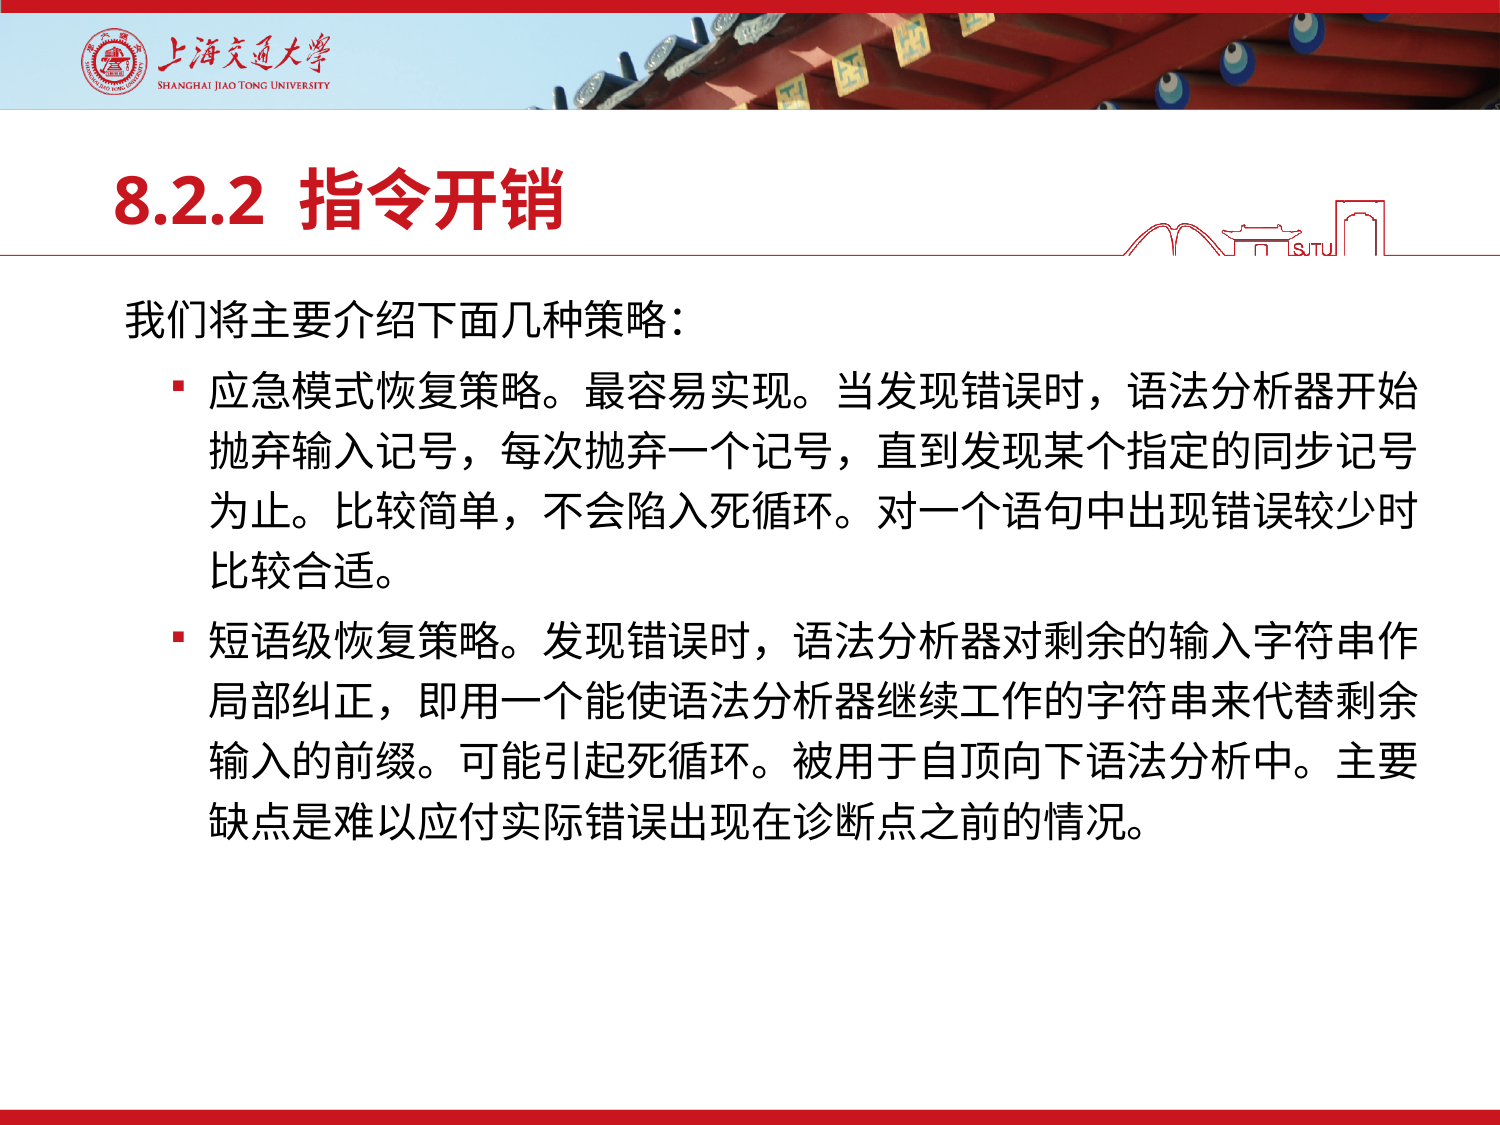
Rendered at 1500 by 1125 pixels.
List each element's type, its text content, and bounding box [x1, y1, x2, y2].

picture [0, 200, 1500, 256]
picture [0, 0, 1500, 110]
title 8.2.2 指令开销 [81, 159, 1455, 254]
list 我们将主要介绍下面几种策略： 应急模式恢复策略。最容易实现。当发现错误时，语法分析器开始抛弃输入记号，每次抛弃一个记号，直到发现某个指定的同步记号为止。比较简单，不会陷入死循环。对一个语句中出现错误较少时比较合适。 短语级恢复策略。发现错误时，语法分析器对剩余的输入字符串作局部纠正，即用一个能使语法分析器继续工作的字符串来代替剩余输入的前缀。可能引起死循环。被用于自顶向下语法分析中。主要缺点是难以应付实际错误出现在诊断点之前的情况。 [81, 276, 1455, 1084]
